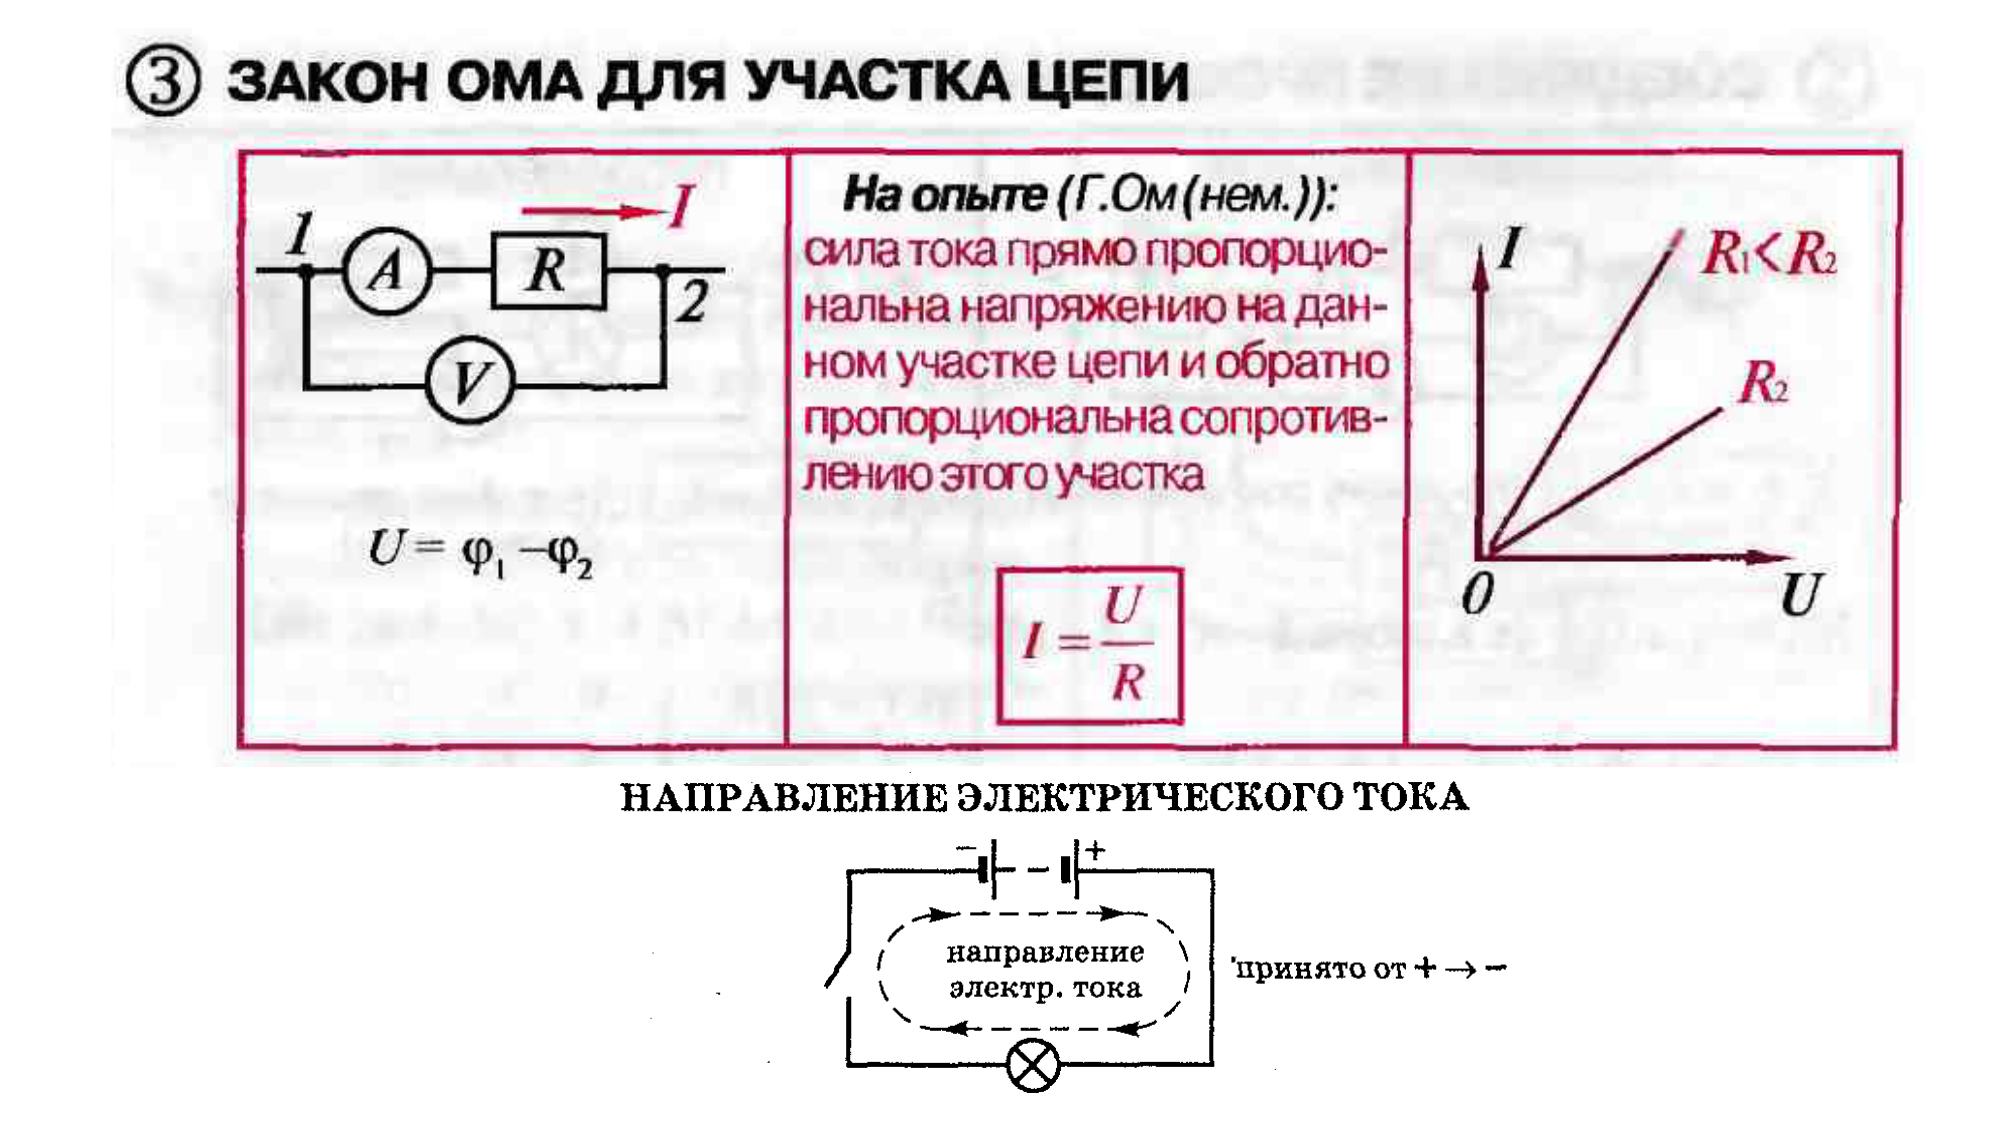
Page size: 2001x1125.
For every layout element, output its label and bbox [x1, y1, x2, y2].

picture [111, 28, 1925, 1106]
